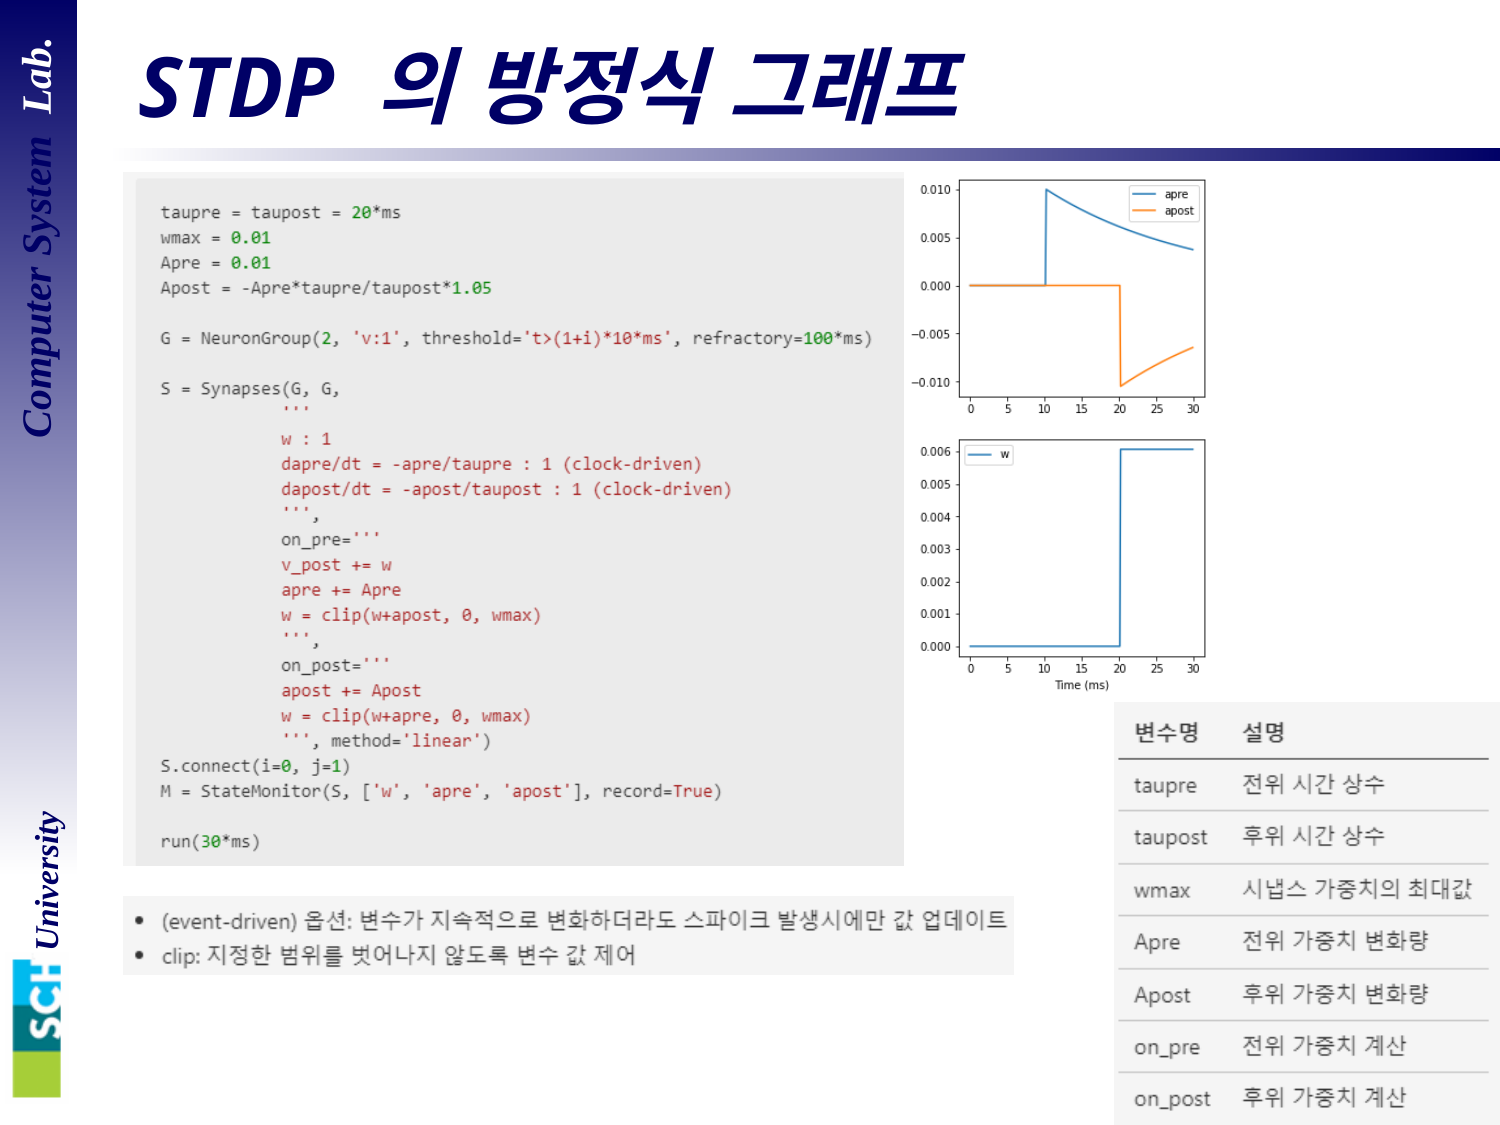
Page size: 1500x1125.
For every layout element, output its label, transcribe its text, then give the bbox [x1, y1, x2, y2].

picture [903, 172, 1211, 698]
picture [1113, 702, 1500, 1125]
picture [5, 952, 69, 1104]
title STDP 의 방정식 그래프 [123, 25, 1460, 143]
picture [123, 896, 1014, 975]
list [123, 172, 904, 866]
